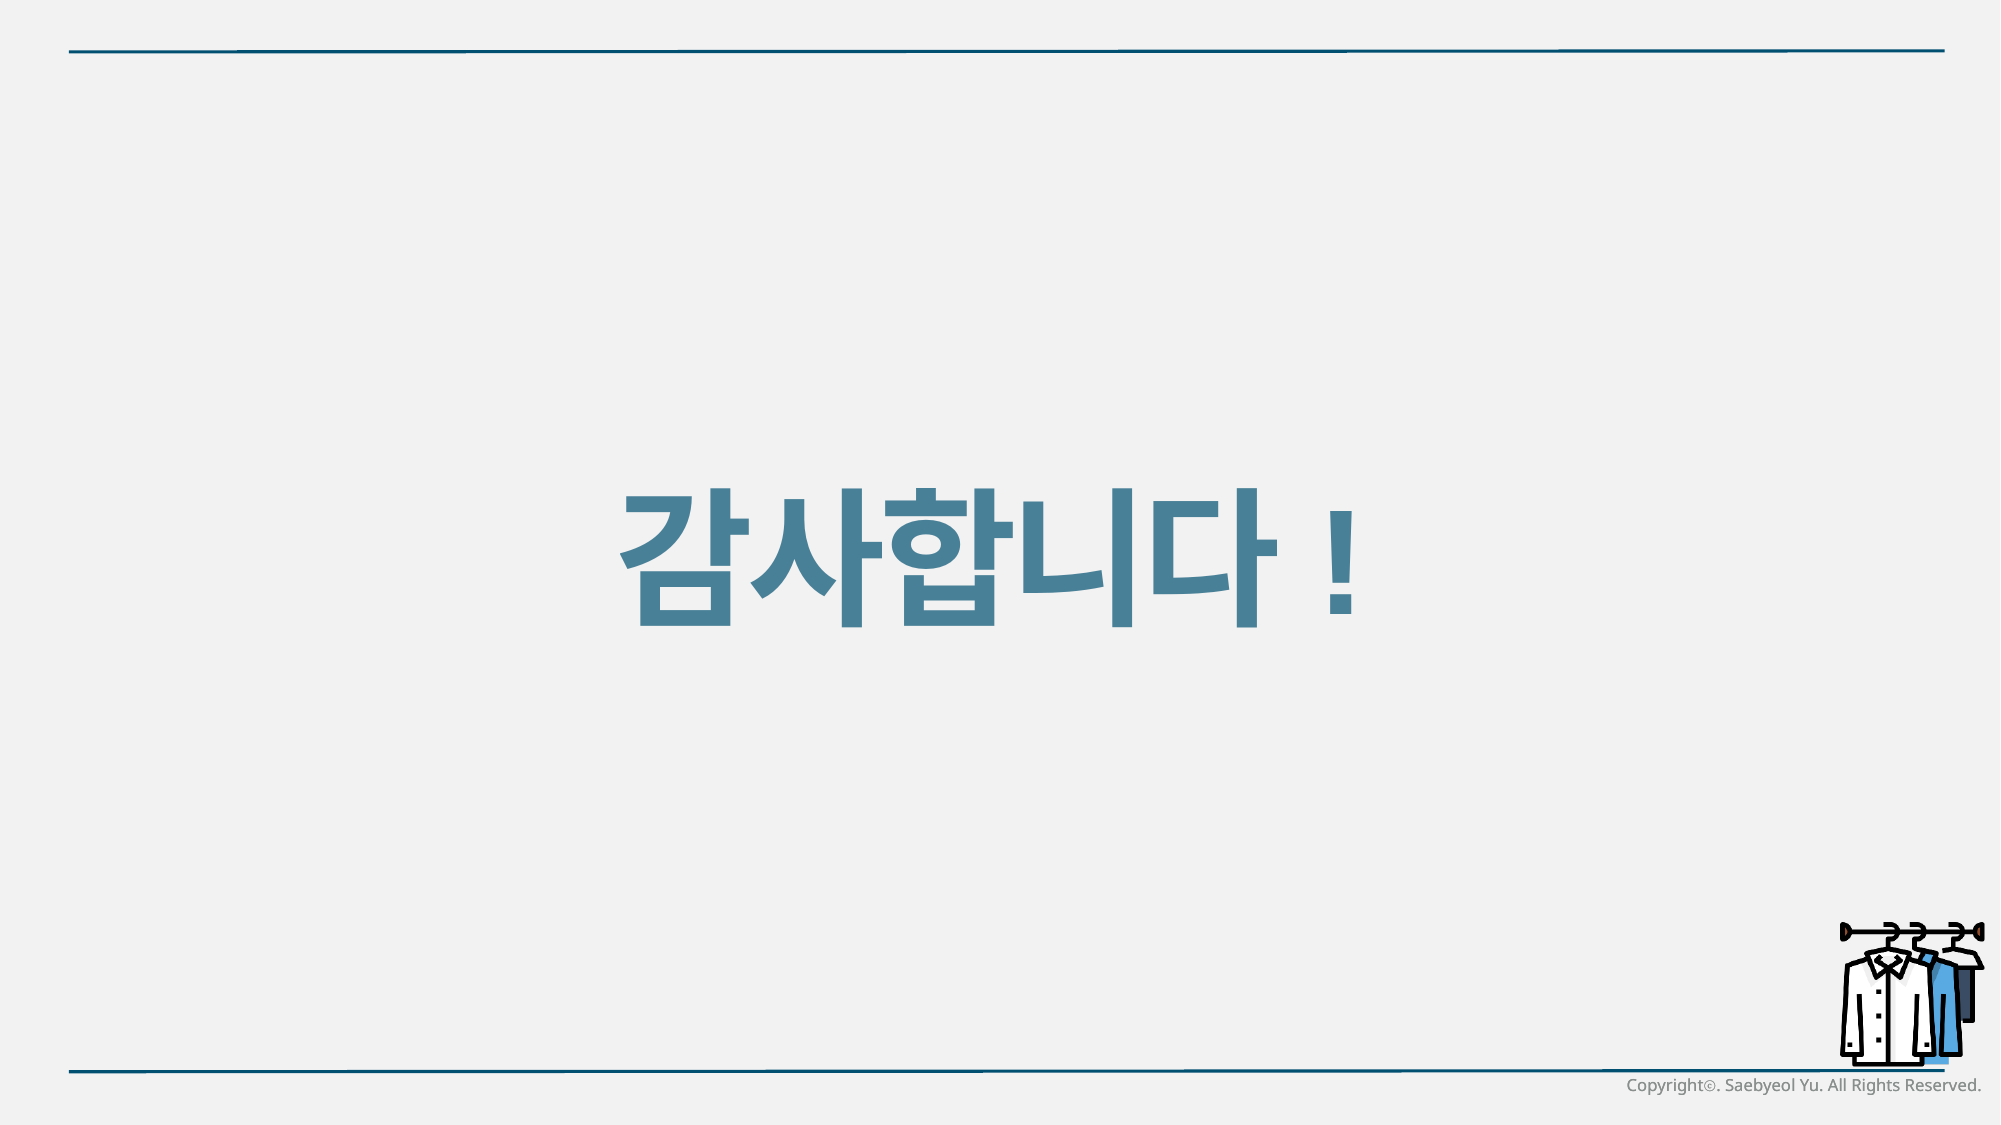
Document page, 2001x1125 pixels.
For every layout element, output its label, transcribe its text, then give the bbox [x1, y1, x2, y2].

text_box 감사합니다! [601, 457, 1382, 653]
text_box Copyrightⓒ. Saebyeol Yu. All Rights Reserved. [1611, 1067, 1998, 1102]
picture [1835, 917, 1989, 1071]
